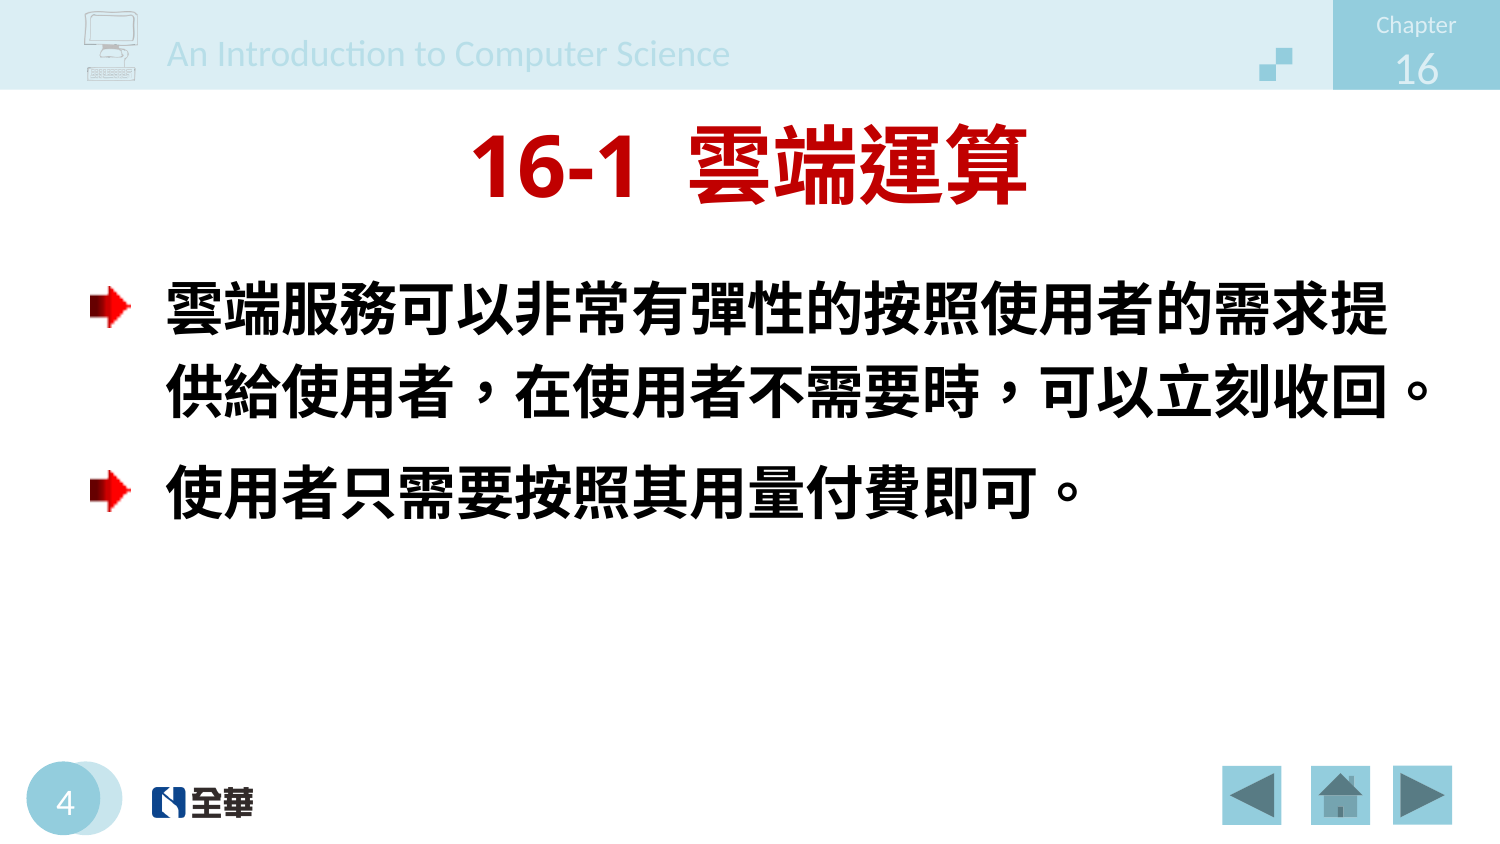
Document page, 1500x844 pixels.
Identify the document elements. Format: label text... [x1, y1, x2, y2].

picture [90, 286, 131, 328]
title 16-1 雲端運算 [75, 104, 1425, 223]
list 雲端服務可以非常有彈性的按照使用者的需求提供給使用者，在使用者不需要時，可以立刻收回。 使用者只需要按照其用量付費即可。 [75, 250, 1425, 754]
picture [84, 11, 138, 81]
picture [90, 470, 131, 512]
picture [152, 787, 253, 818]
